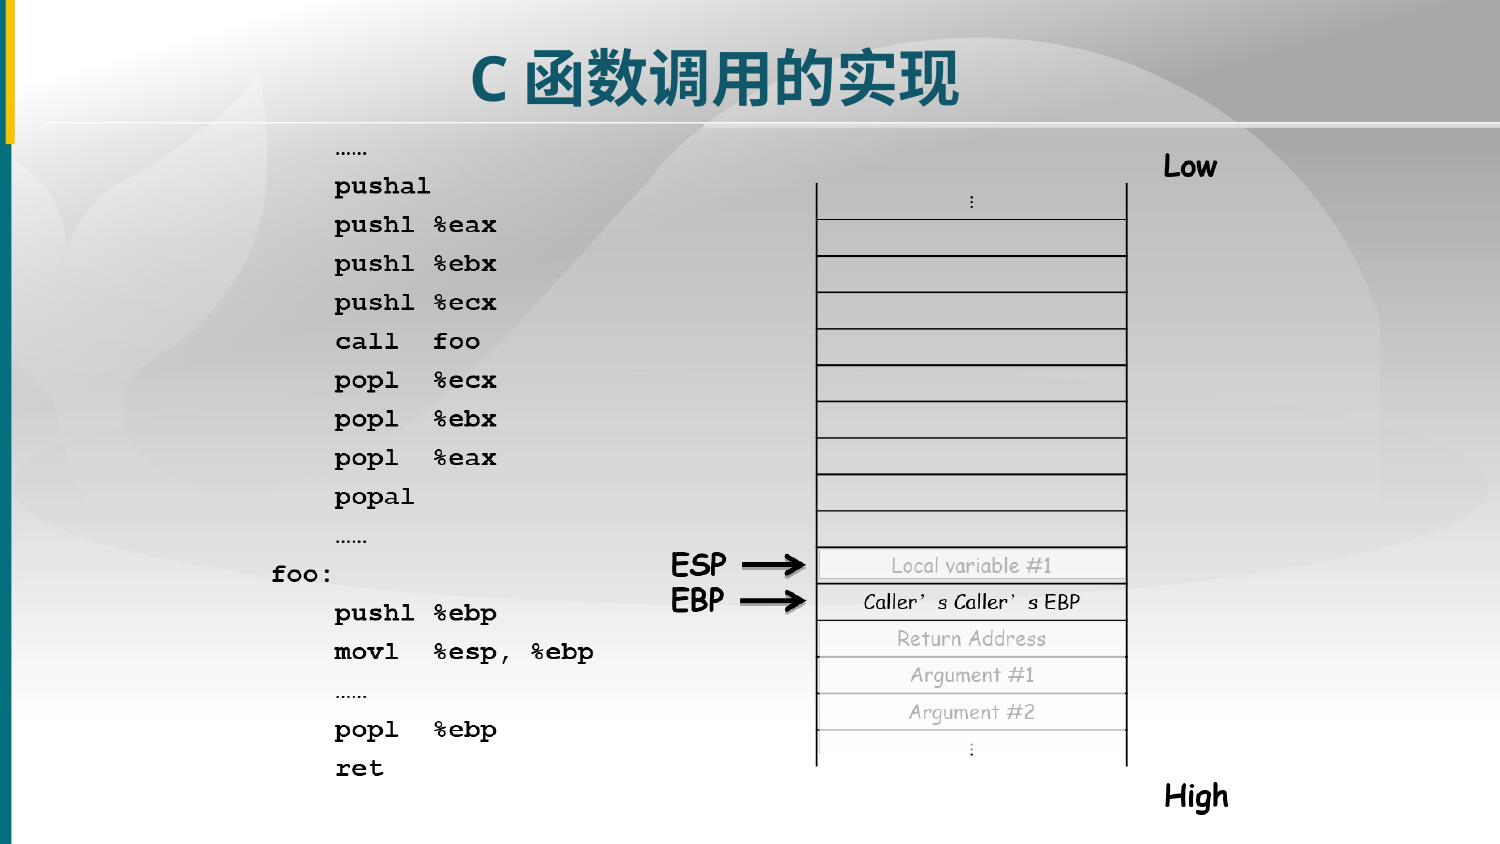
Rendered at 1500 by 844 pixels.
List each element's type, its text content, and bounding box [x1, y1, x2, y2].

text_box C函数调用的实现 [454, 32, 1500, 122]
picture [0, 0, 1500, 844]
